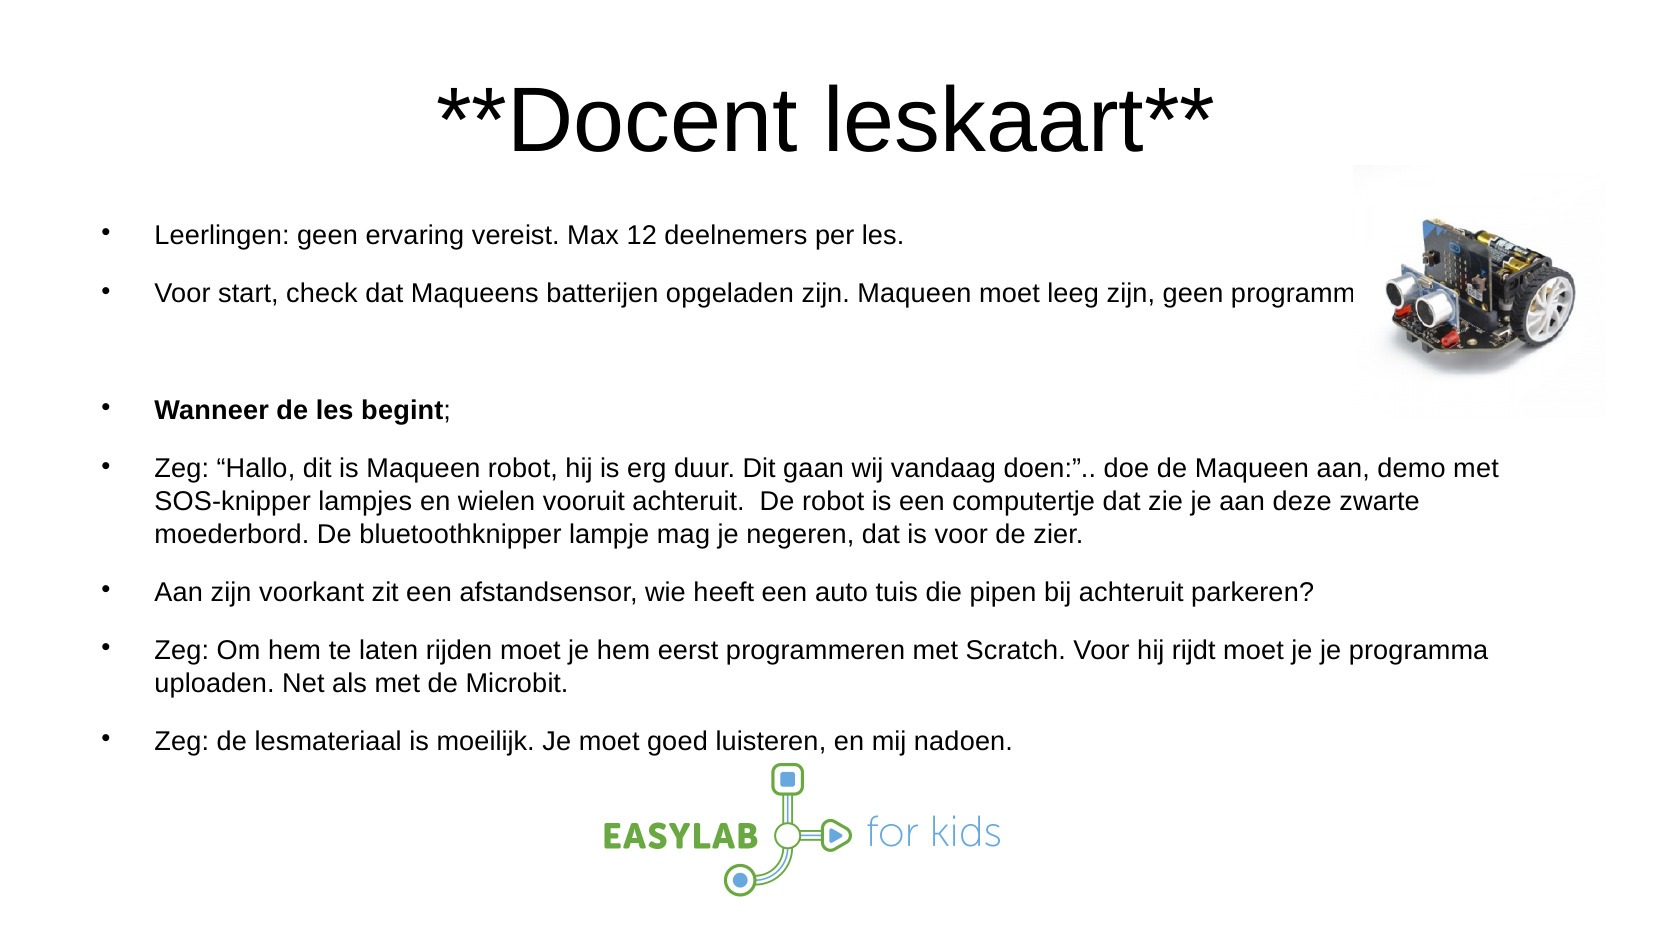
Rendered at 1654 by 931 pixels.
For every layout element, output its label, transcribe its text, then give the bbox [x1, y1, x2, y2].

picture [1353, 165, 1607, 419]
text_box **Docent leskaart** [82, 59, 1570, 169]
picture [602, 763, 1002, 897]
text_box Leerlingen: geen ervaring vereist. Max 12 deelnemers per les. Voor start, check dat Maqueens batterijen opgeladen zijn. Maqueen moet leeg zijn, geen programma. Wanneer de les begint; Zeg: “Hallo, dit is Maqueen robot, hij is erg duur. Dit gaan wij vandaag doen:”.. doe de Maqueen aan, demo met SOS-knipper lampjes en wielen vooruit achteruit. De robot is een computertje dat zie je aan deze zwarte moederbord. De bluetoothknipper lampje mag je negeren, dat is voor de zier. Aan zijn voorkant zit een afstandsensor, wie heeft een auto tuis die pipen bij achteruit parkeren? Zeg: Om hem te laten rijden moet je hem eerst programmeren met Scratch. Voor hij rijdt moet je je programma uploaden. Net als met de Microbit. Zeg: de lesmateriaal is moeilijk. Je moet goed luisteren, en mij nadoen. [82, 217, 1570, 757]
